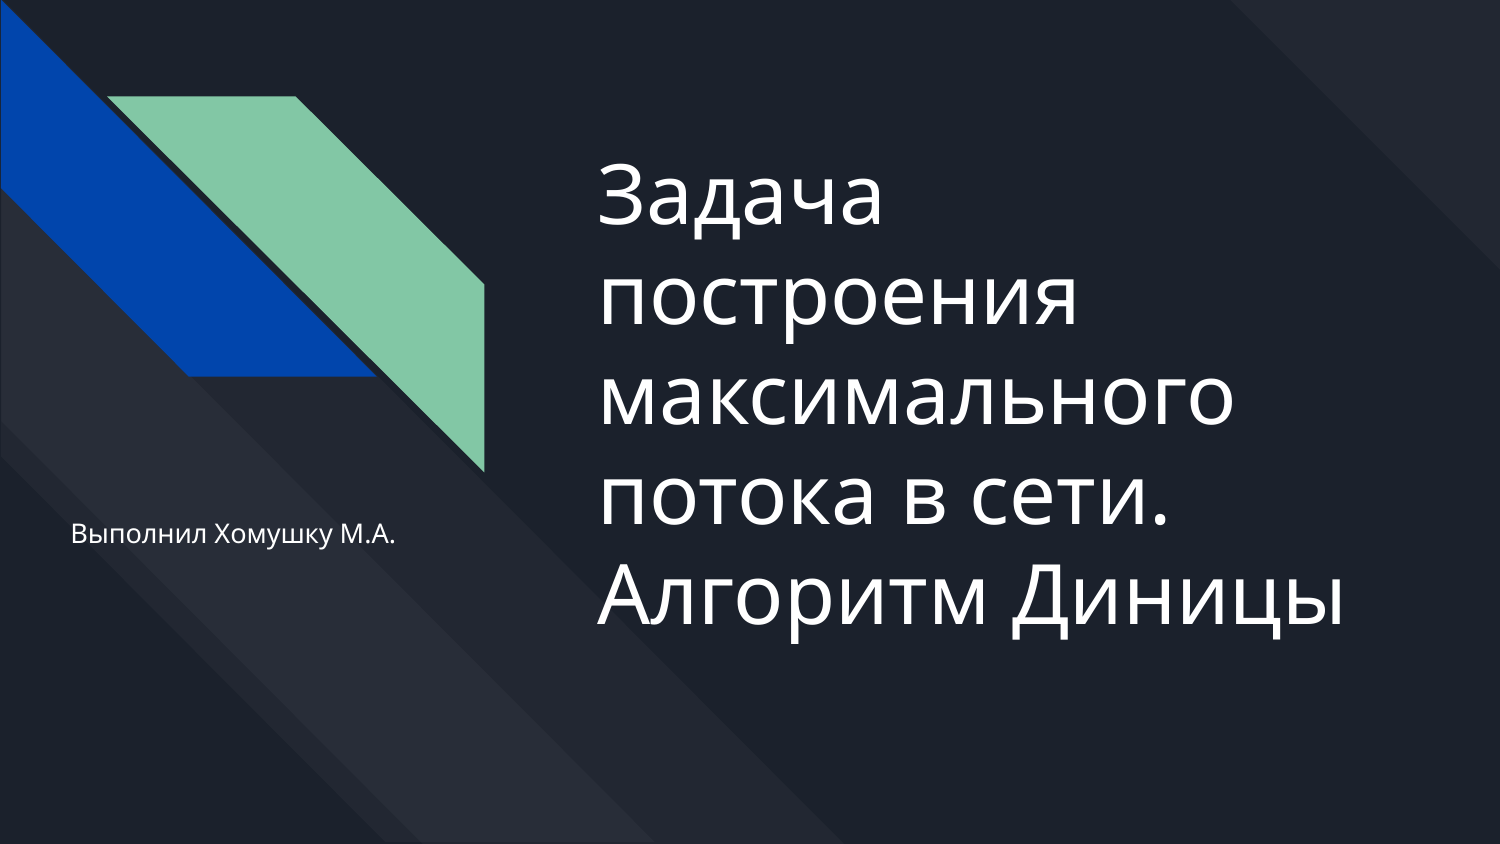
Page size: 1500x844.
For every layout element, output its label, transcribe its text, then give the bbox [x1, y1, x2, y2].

title Задача построения максимального потока в сети. Алгоритм Диницы [582, 126, 1406, 386]
subtitle Выполнил Хомушку М.А. [55, 501, 1454, 632]
